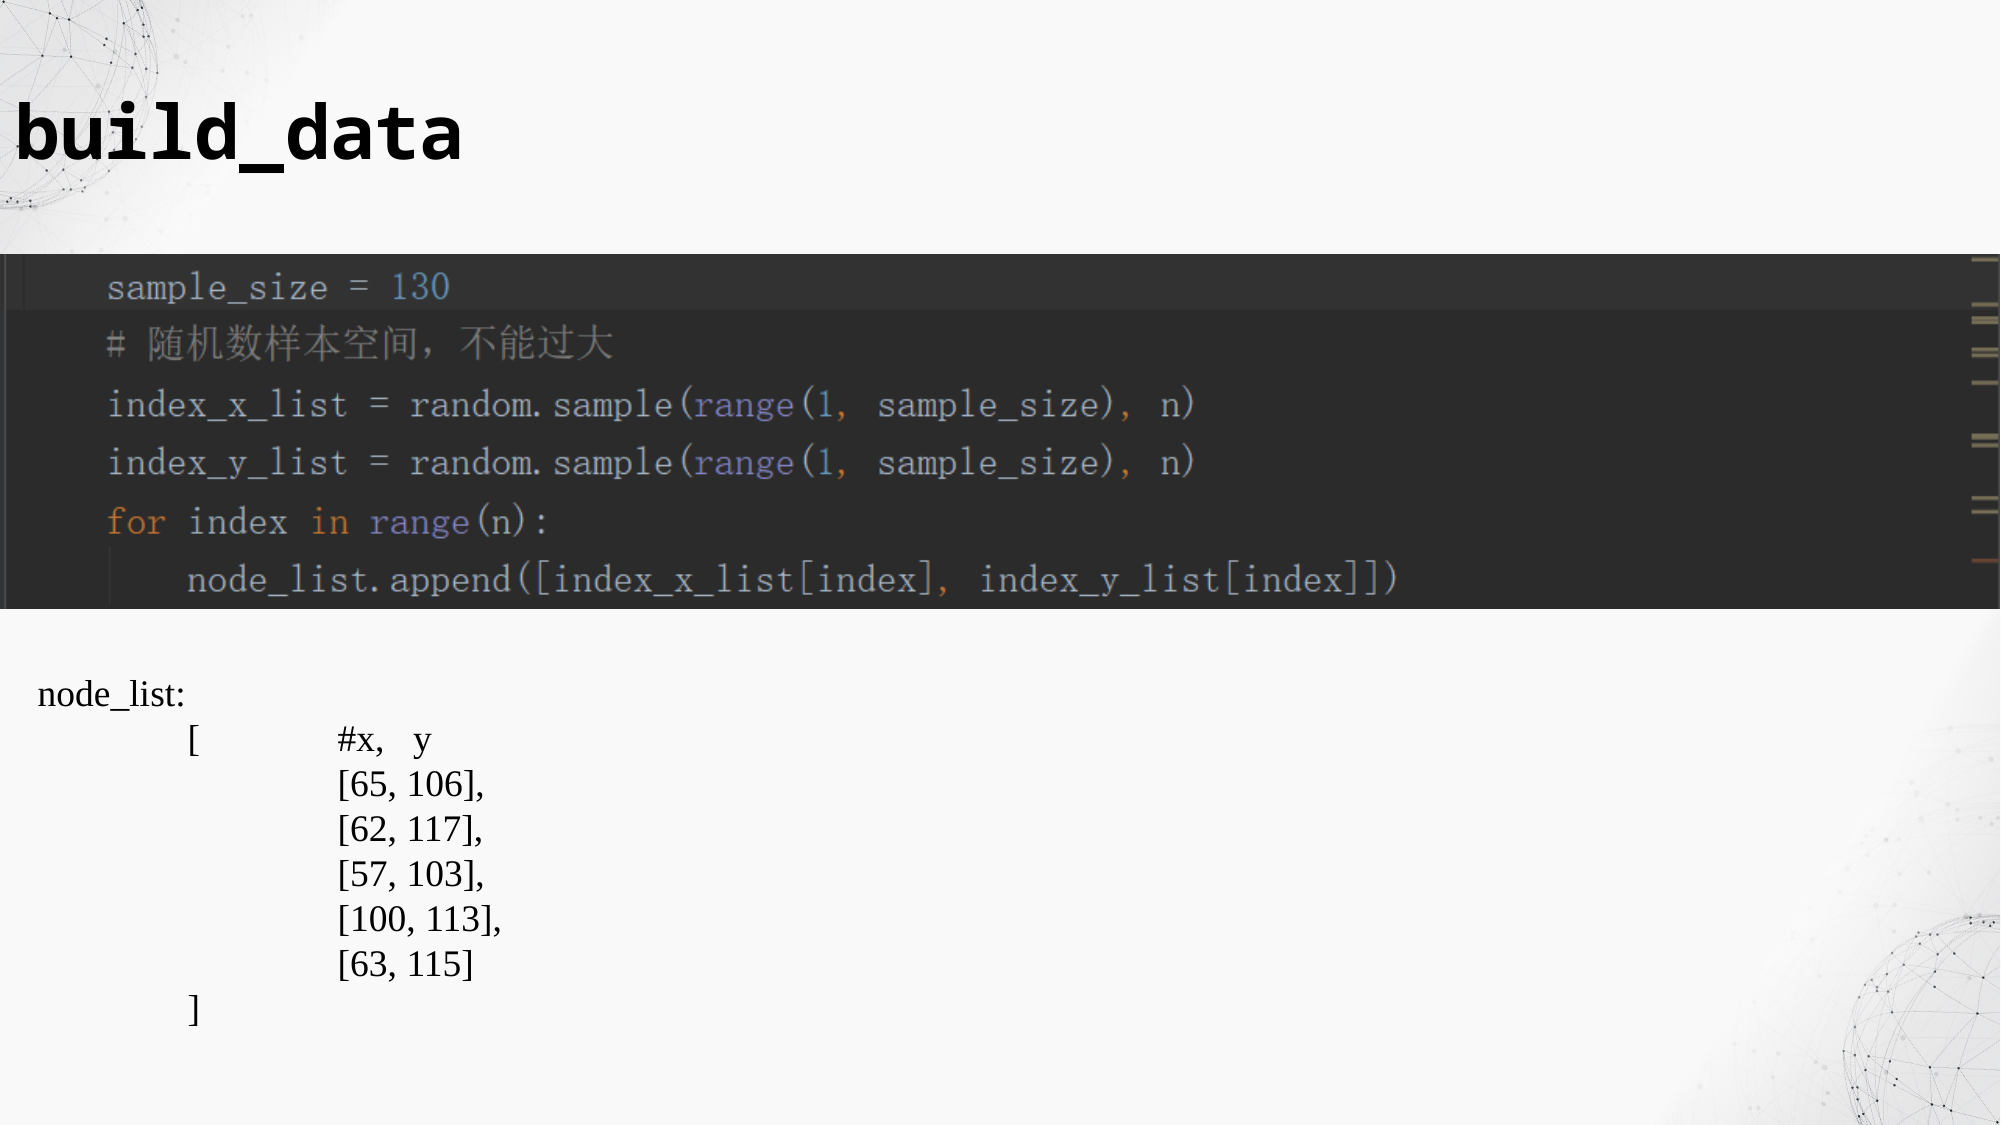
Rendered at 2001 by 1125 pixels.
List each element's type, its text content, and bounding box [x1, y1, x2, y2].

title build_data [0, 90, 1725, 182]
text_box node_list: [ #x, y [65, 106], [62, 117], [57, 103], [100, 113], [63, 115] ] [23, 661, 1754, 1037]
picture [0, 0, 2001, 1125]
